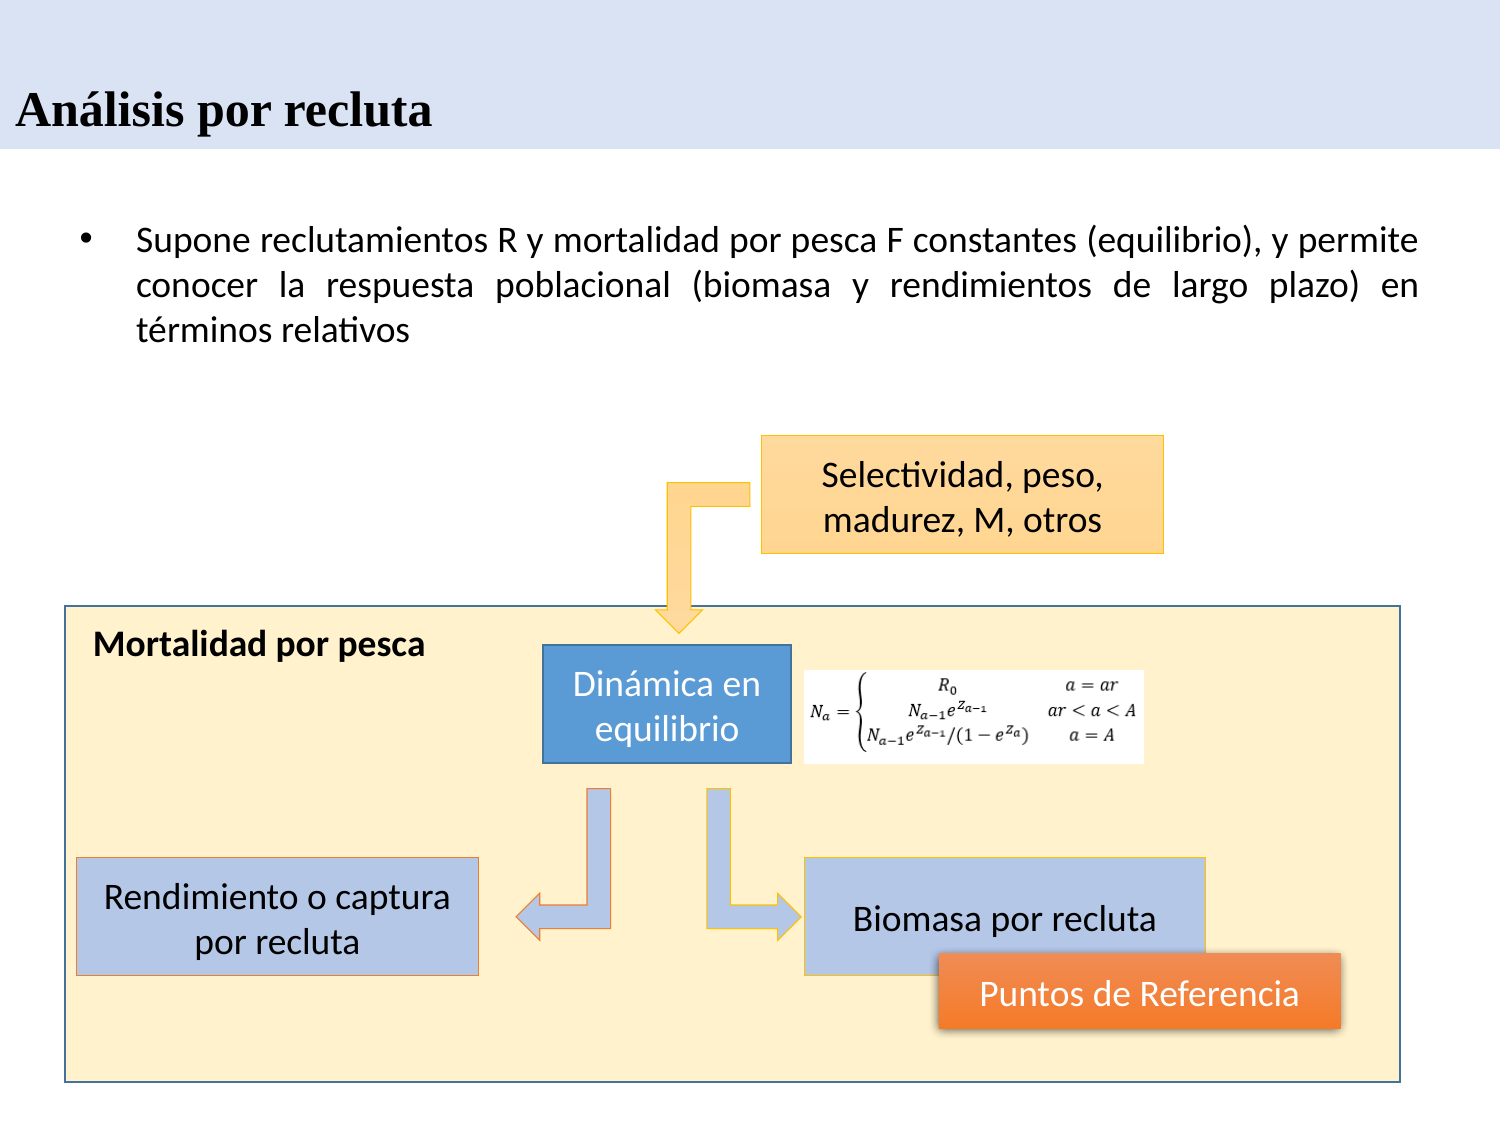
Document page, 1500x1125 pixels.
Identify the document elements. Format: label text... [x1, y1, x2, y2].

text_box Selectividad, peso, madurez, M, otros [761, 435, 1164, 554]
text_box [515, 788, 612, 942]
text_box Análisis por recluta [0, 0, 1500, 149]
text_box Dinámica en equilibrio [542, 644, 792, 764]
picture [804, 670, 1144, 764]
text_box Mortalidad por pesca [78, 611, 441, 672]
text_box Rendimiento o captura por recluta [76, 857, 479, 976]
text_box Supone reclutamientos R y mortalidad por pesca F constantes (equilibrio), y permite conocer la respuesta poblacional (biomasa y rendimientos de largo plazo) en términos relativos [64, 208, 1436, 358]
text_box [706, 788, 803, 942]
text_box [654, 482, 751, 635]
text_box Puntos de Referencia [938, 953, 1341, 1029]
text_box Biomasa por recluta [804, 857, 1206, 976]
text_box [64, 605, 1401, 1083]
